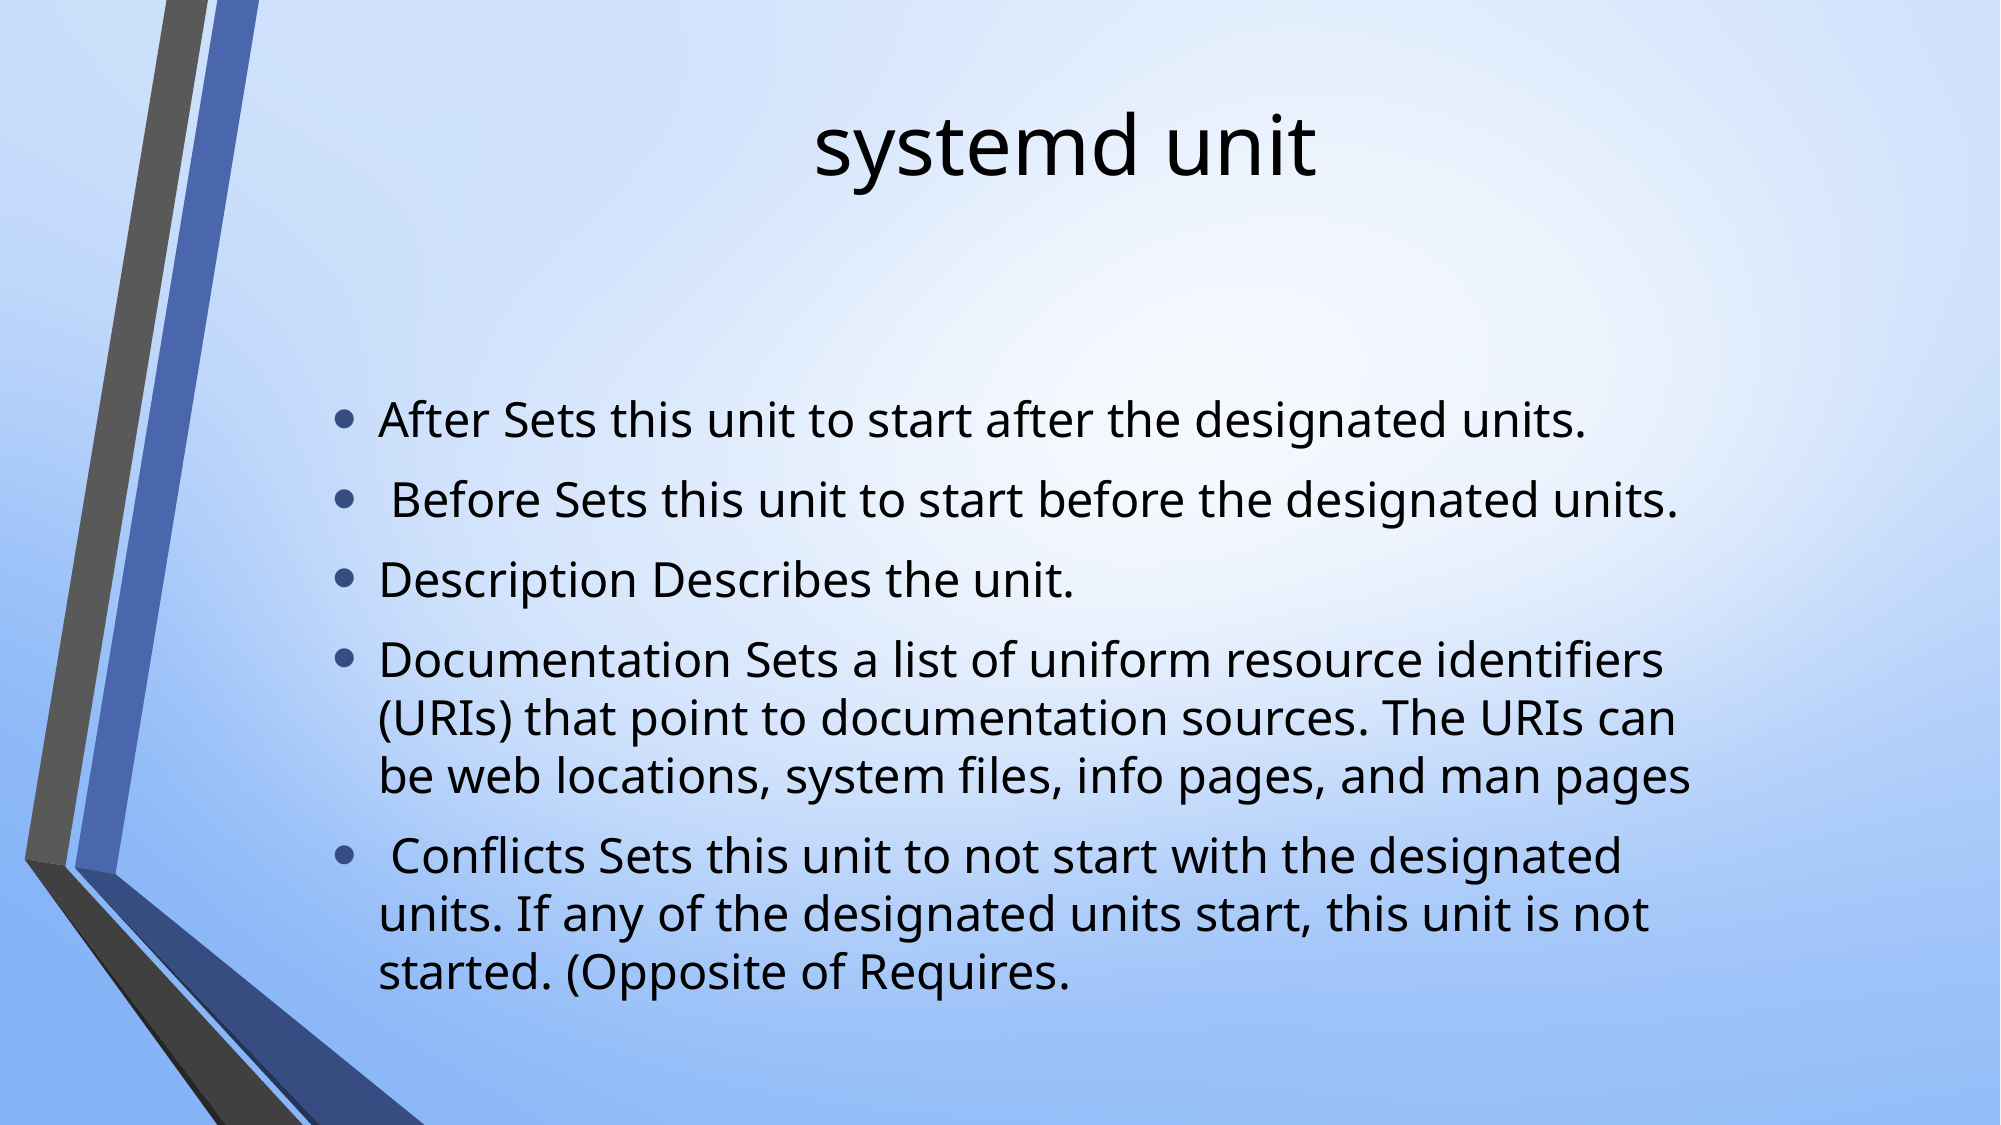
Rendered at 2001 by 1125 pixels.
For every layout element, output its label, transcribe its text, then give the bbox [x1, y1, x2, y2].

list After Sets this unit to start after the designated units. Before Sets this unit to start before the designated units. Description Describes the unit. Documentation Sets a list of uniform resource identifiers (URIs) that point to documentation sources. The URIs can be web locations, system files, info pages, and man pages Conflicts Sets this unit to not start with the designated units. If any of the designated units start, this unit is not started. (Opposite of Requires. [317, 375, 1728, 1013]
title systemd unit [317, 64, 1357, 220]
